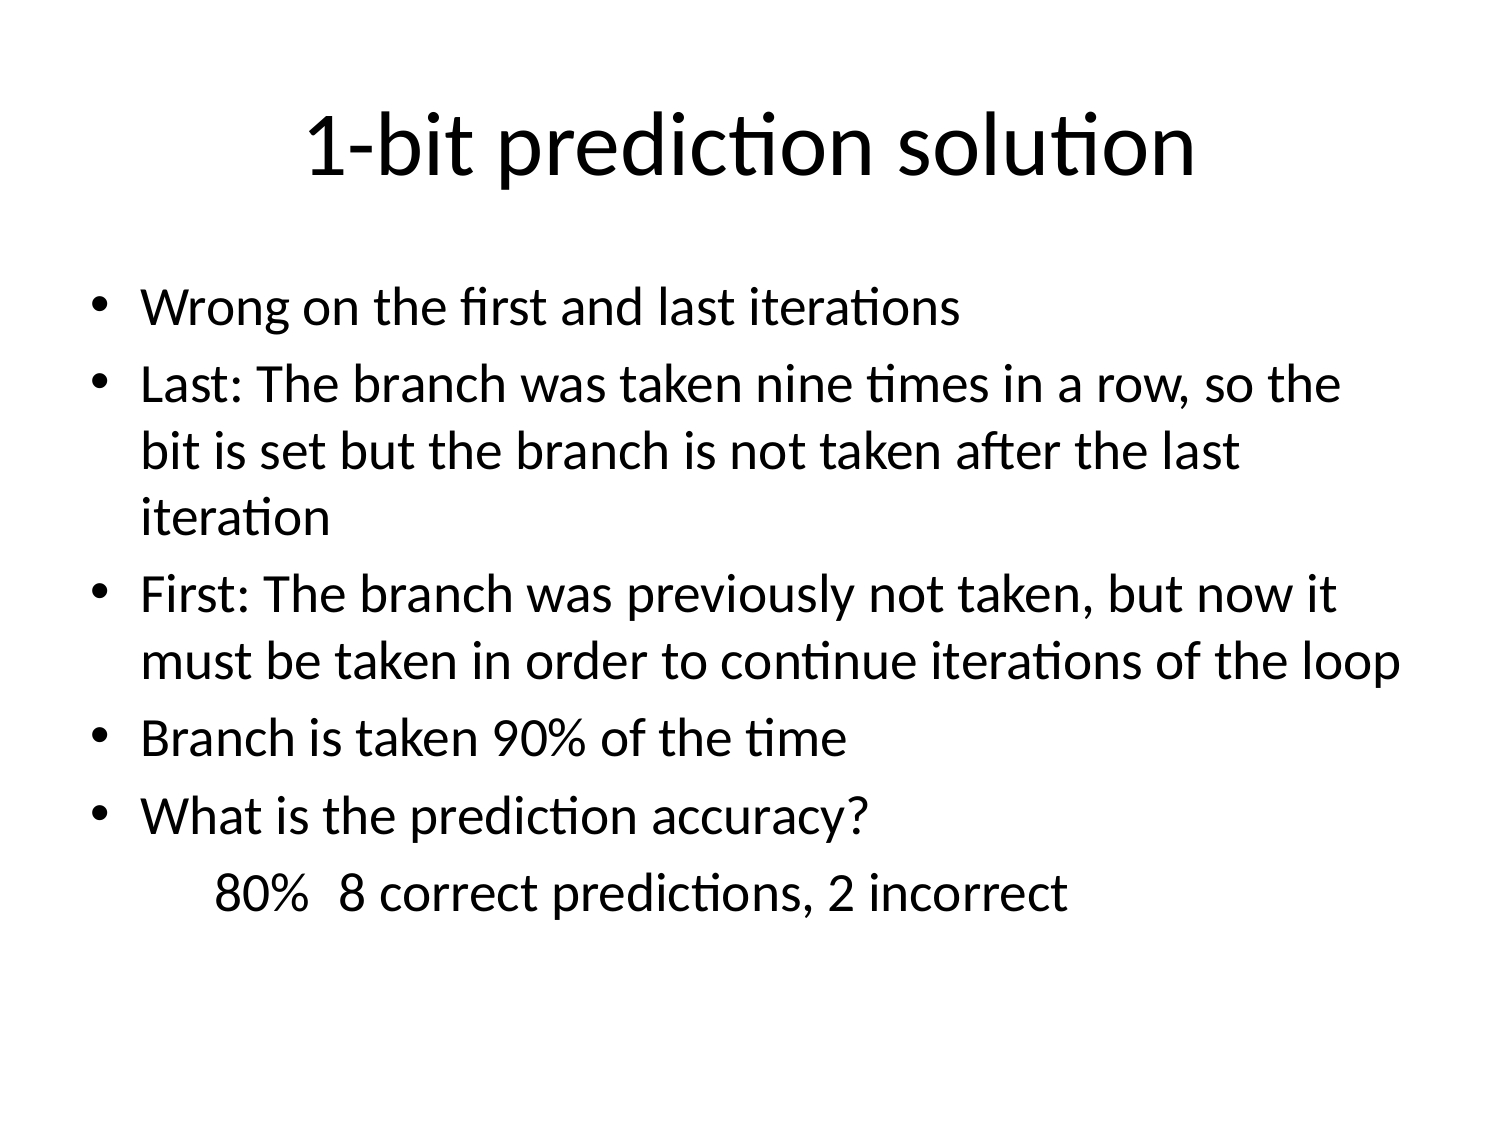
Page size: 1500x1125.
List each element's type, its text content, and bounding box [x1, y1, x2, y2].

title 1-bit prediction solution [75, 45, 1425, 233]
list Wrong on the first and last iterations Last: The branch was taken nine times in a row, so the bit is set but the branch is not taken after the last iteration First: The branch was previously not taken, but now it must be taken in order to continue iterations of the loop Branch is taken 90% of the time What is the prediction accuracy? 80% 8 correct predictions, 2 incorrect [75, 262, 1425, 1005]
